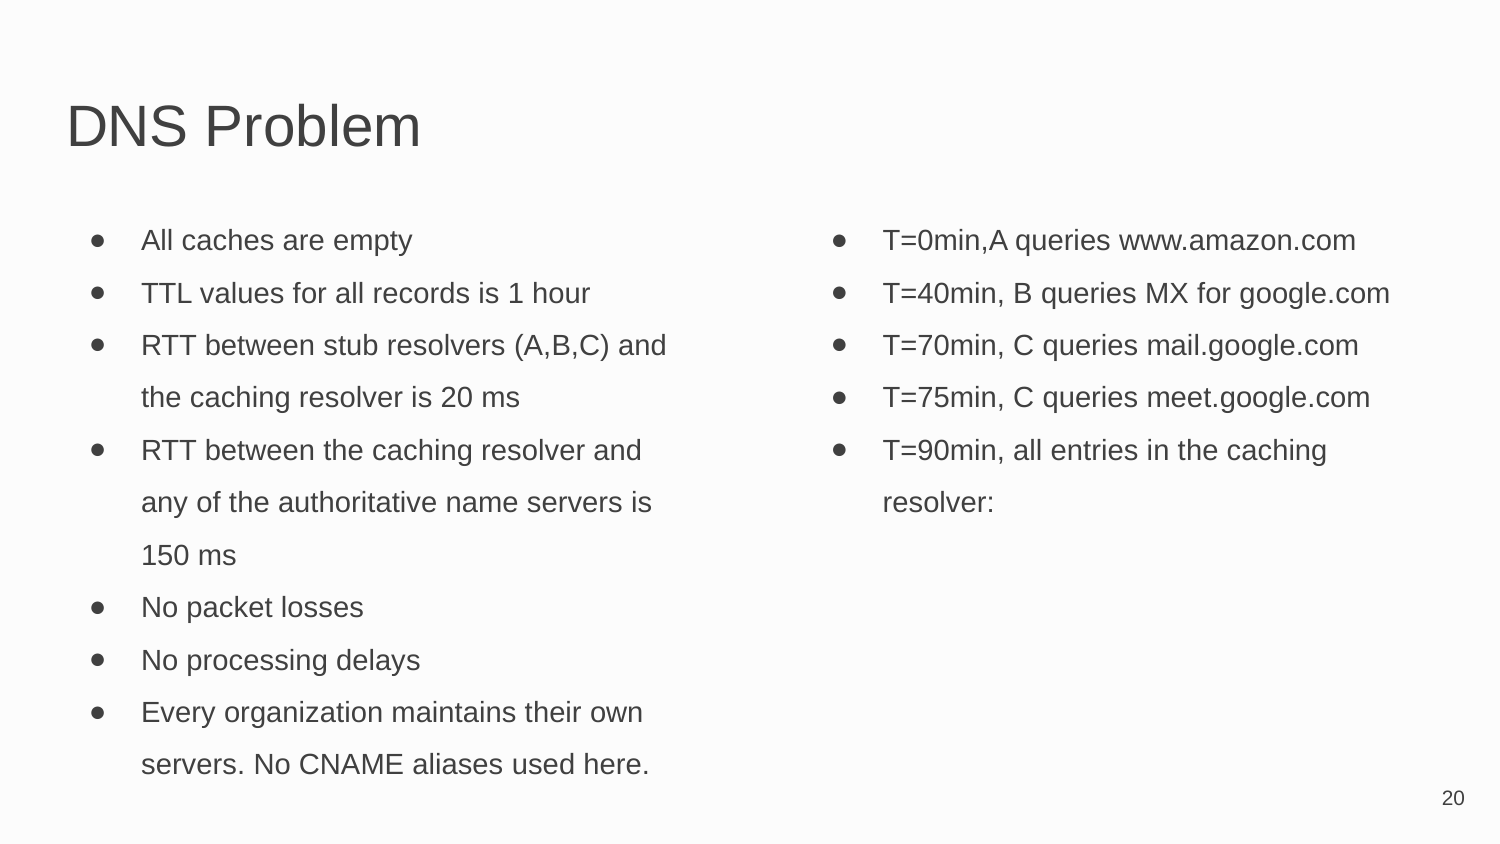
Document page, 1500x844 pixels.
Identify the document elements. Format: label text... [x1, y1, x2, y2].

list All caches are empty TTL values for all records is 1 hour RTT between stub resolvers (A,B,C) and the caching resolver is 20 ms RTT between the caching resolver and any of the authoritative name servers is 150 ms No packet losses No processing delays Every organization maintains their own servers. No CNAME aliases used here. [51, 189, 708, 750]
list T=0min,A queries www.amazon.com T=40min, B queries MX for google.com T=70min, C queries mail.google.com T=75min, C queries meet.google.com T=90min, all entries in the caching resolver: [792, 189, 1449, 750]
title DNS Problem [51, 72, 1449, 167]
slide_number ‹#› [1389, 764, 1480, 830]
